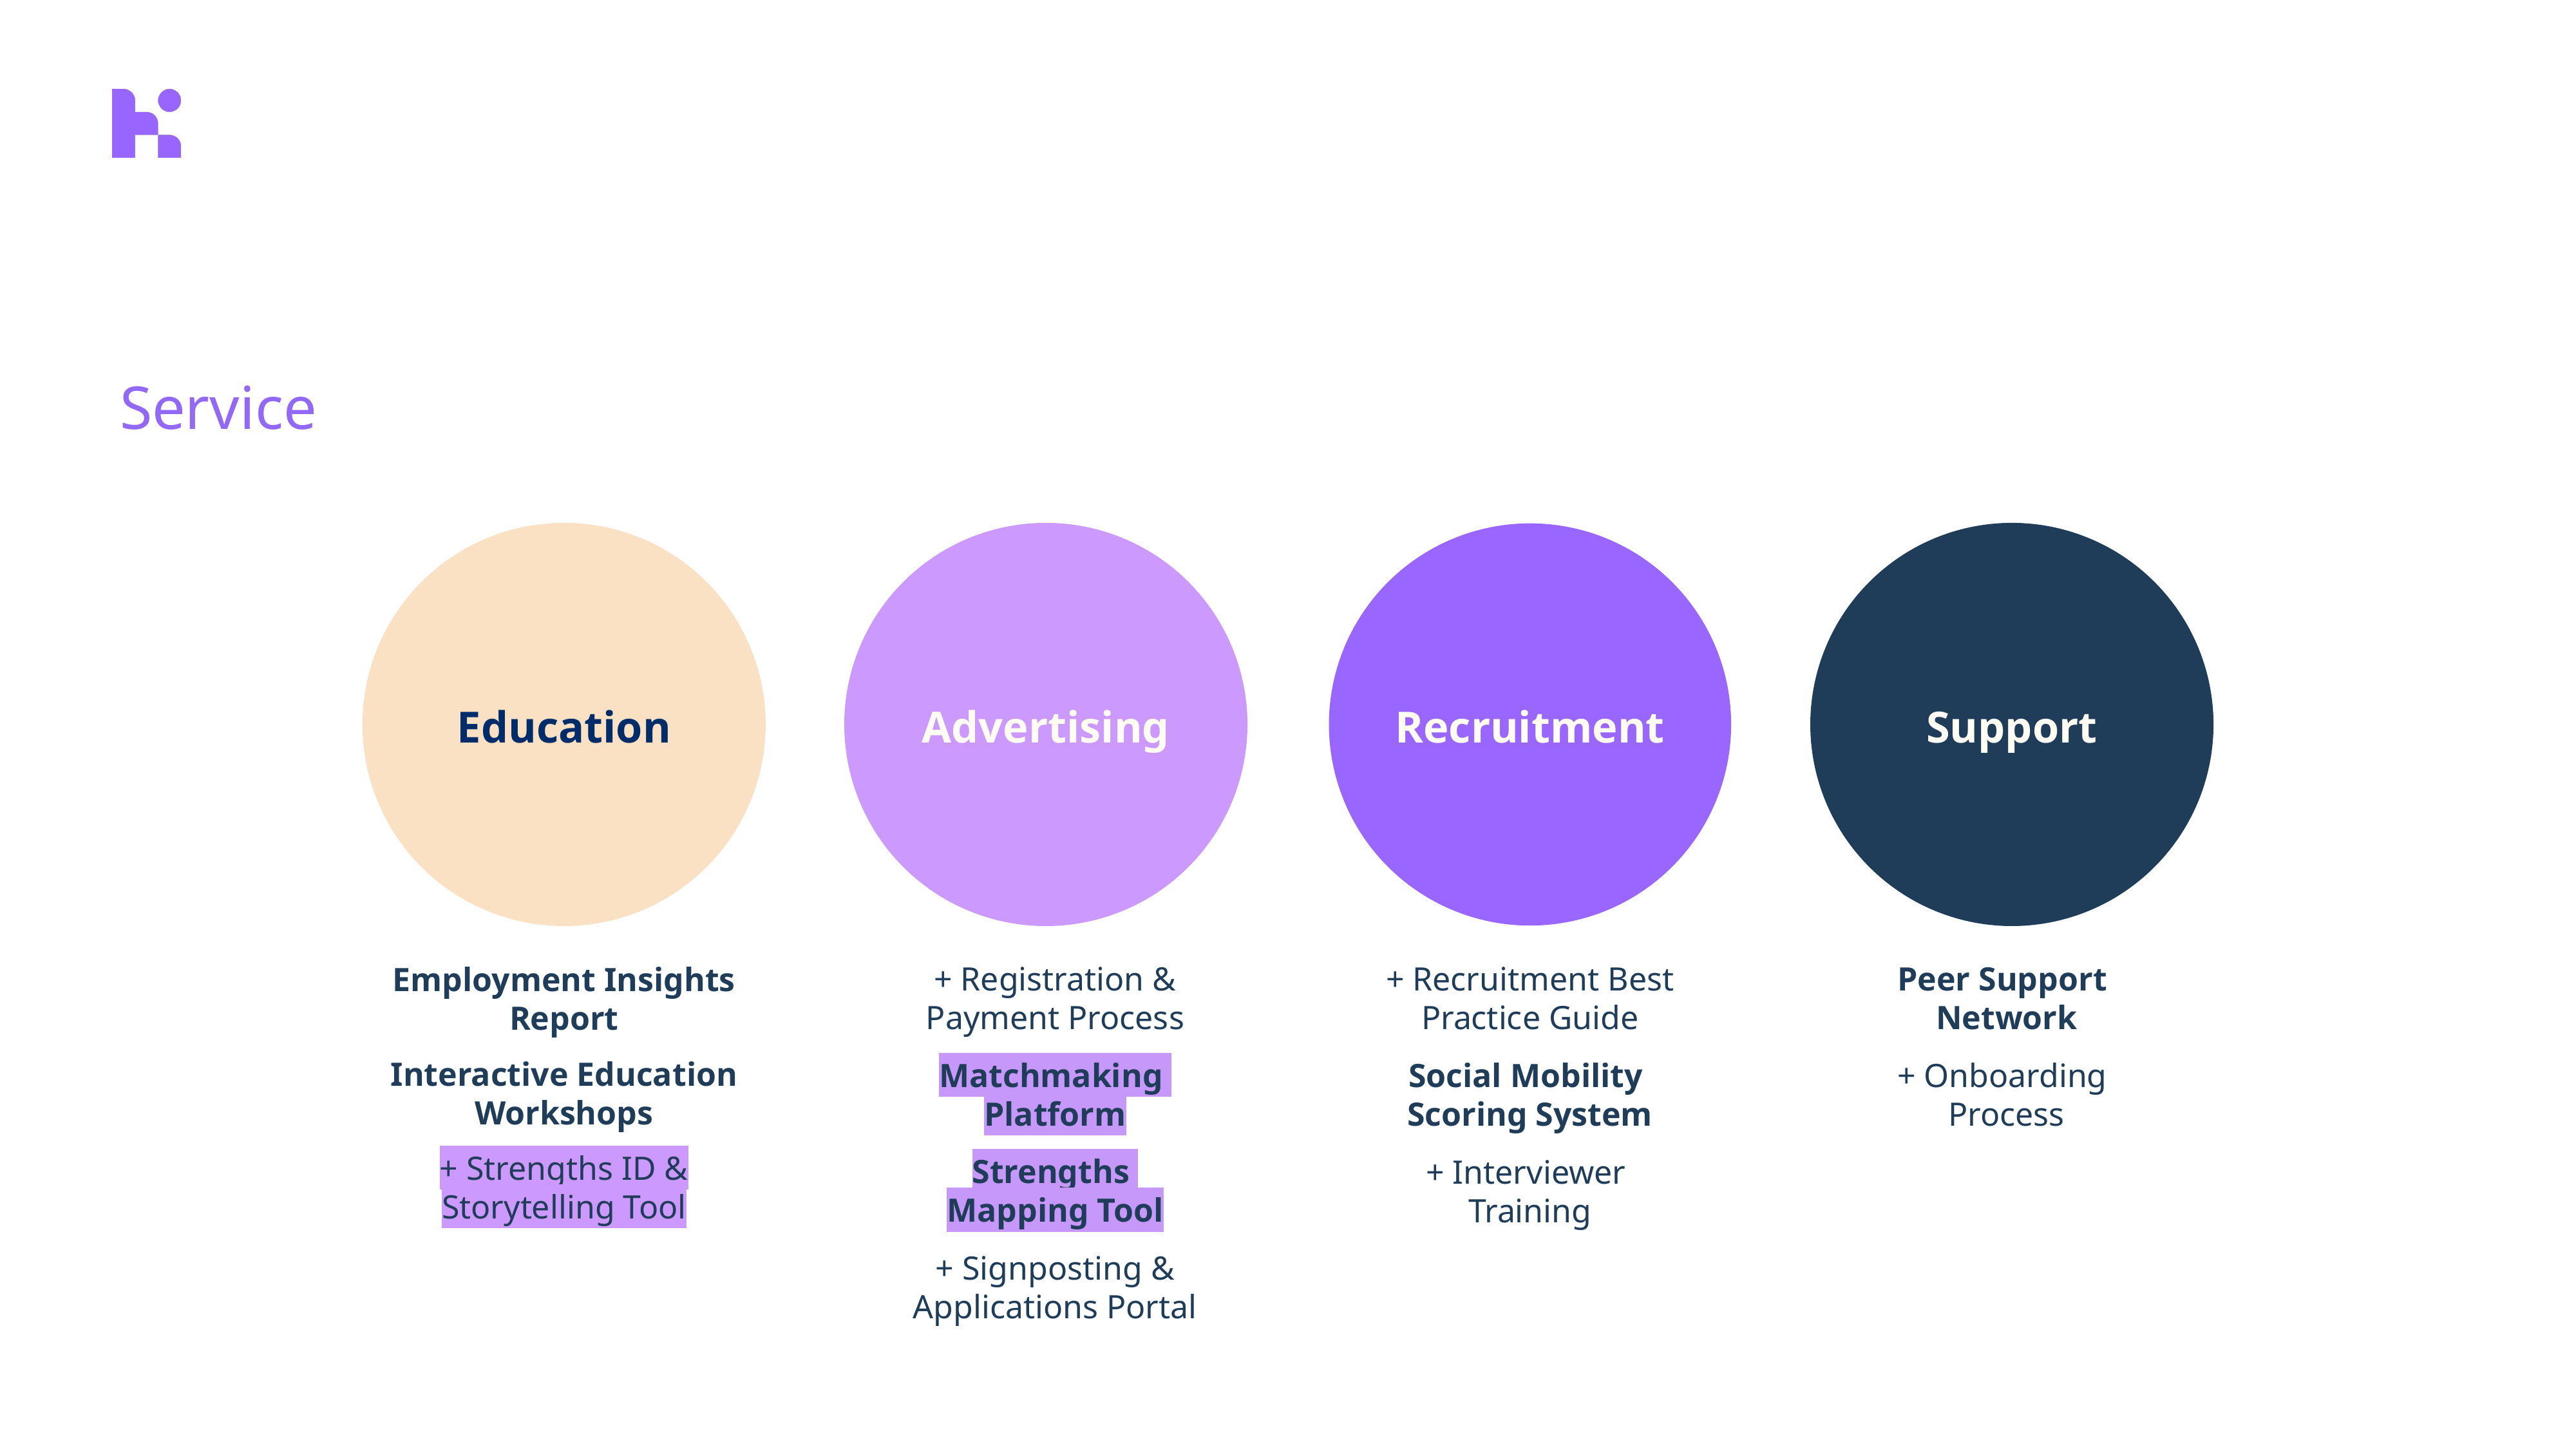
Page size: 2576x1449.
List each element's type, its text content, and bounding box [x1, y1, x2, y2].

text_box + Recruitment Best Practice Guide Social Mobility Scoring System + Interviewer Training [1329, 954, 1732, 1273]
text_box Service [112, 375, 973, 495]
text_box Recruitment [1329, 522, 1732, 925]
picture [112, 88, 181, 158]
text_box Support [1810, 522, 2213, 925]
text_box Employment Insights Report Interactive Education Workshops + Strengths ID & Storytelling Tool [363, 954, 766, 1230]
text_box Peer Support Network + Onboarding Process [1810, 953, 2202, 1137]
text_box + Registration & Payment Process Matchmaking Platform Strengths Mapping Tool + Signposting & Applications Portal [854, 953, 1256, 1369]
text_box Advertising [844, 522, 1247, 925]
text_box Education [363, 522, 766, 925]
